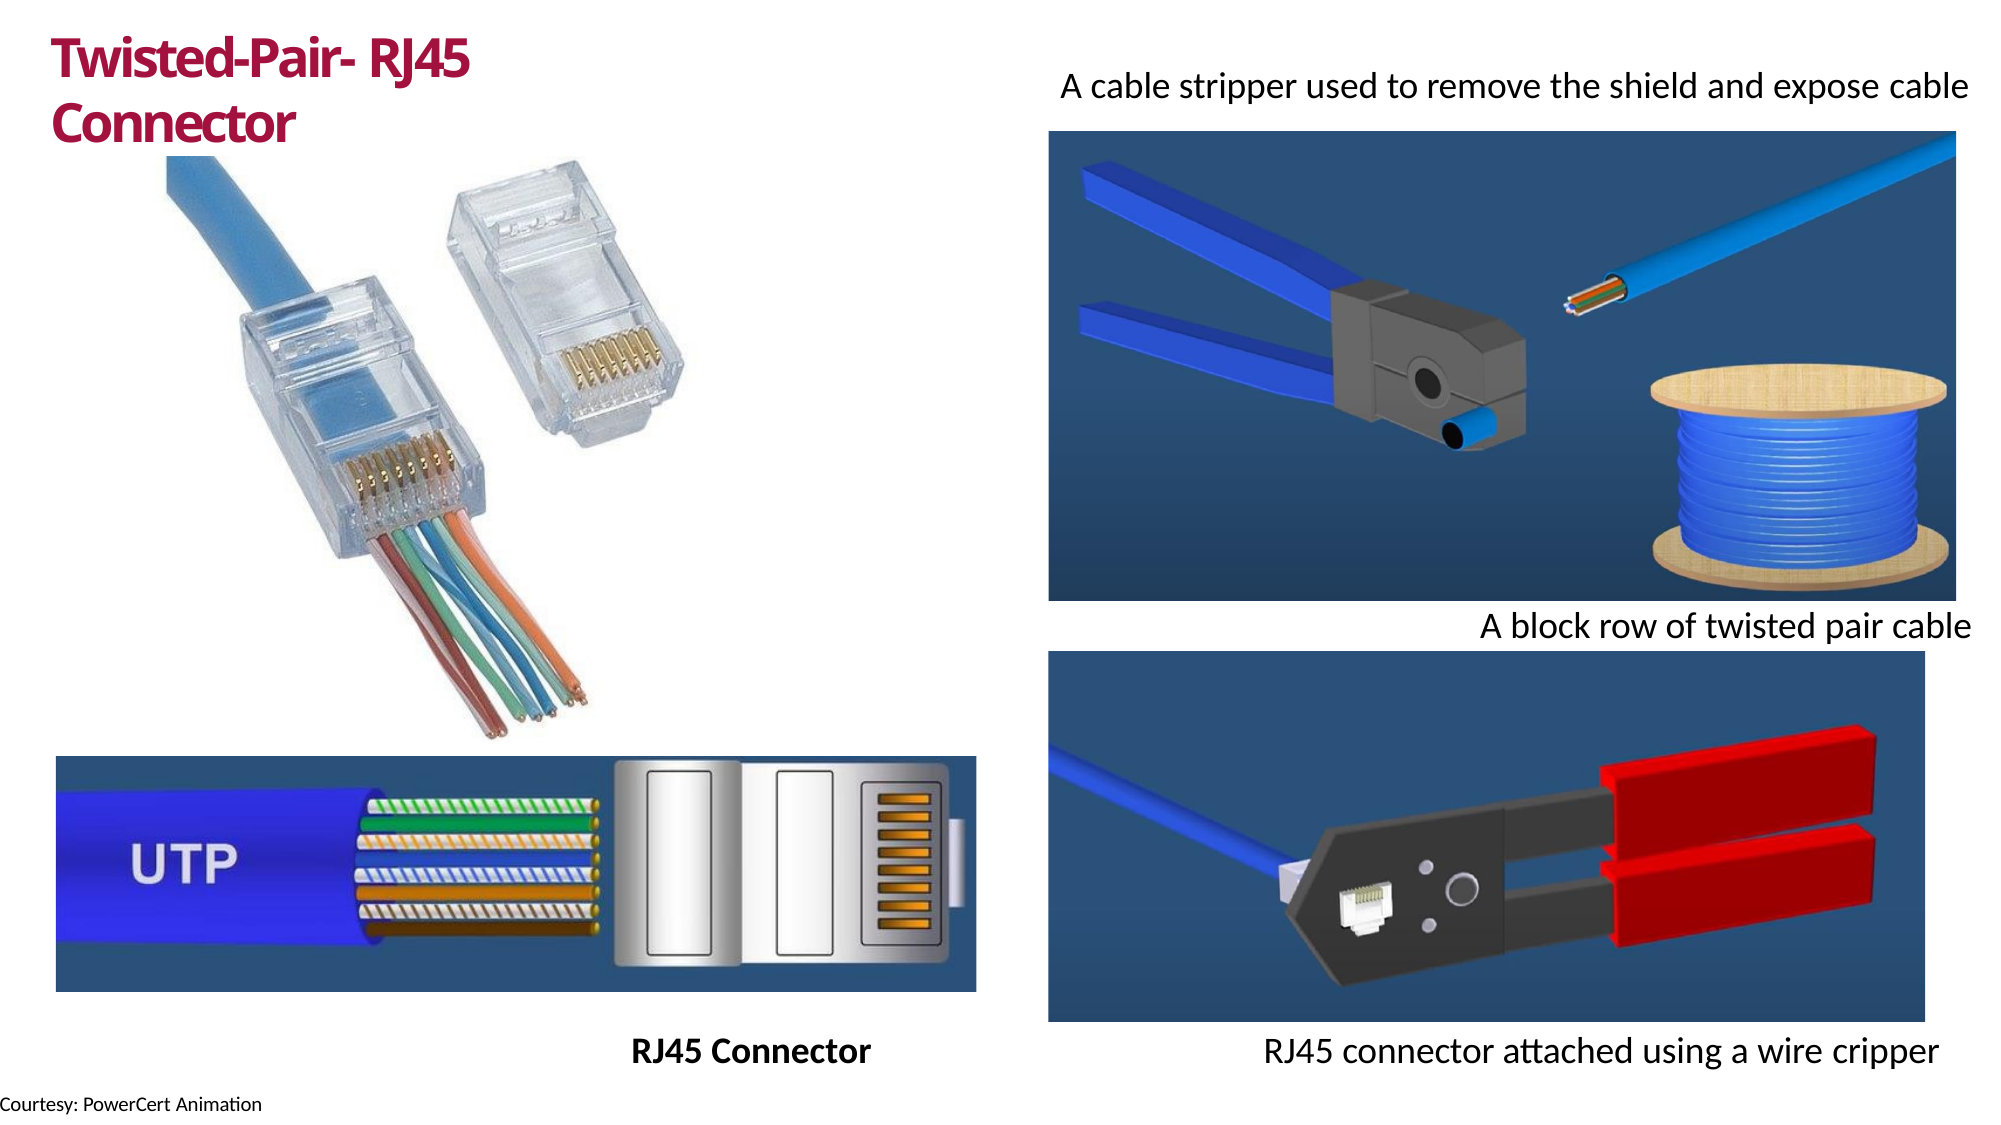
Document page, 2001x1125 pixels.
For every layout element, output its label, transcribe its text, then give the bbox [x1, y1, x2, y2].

text_box [55, 756, 977, 992]
text_box A cable stripper used to remove the shield and expose cable [1058, 58, 1978, 106]
text_box RJ45 Connector [629, 1024, 876, 1072]
text_box [155, 156, 698, 742]
text_box A block row of twisted pair cable [1478, 599, 1980, 647]
text_box [1048, 651, 1926, 1022]
text_box [1048, 131, 1957, 601]
text_box Courtesy: PowerCert Animation [0, 1089, 270, 1116]
text_box RJ45 connector attached using a wire cripper [1261, 1024, 1950, 1072]
title Twisted-Pair- RJ45 Connector [48, 21, 707, 212]
